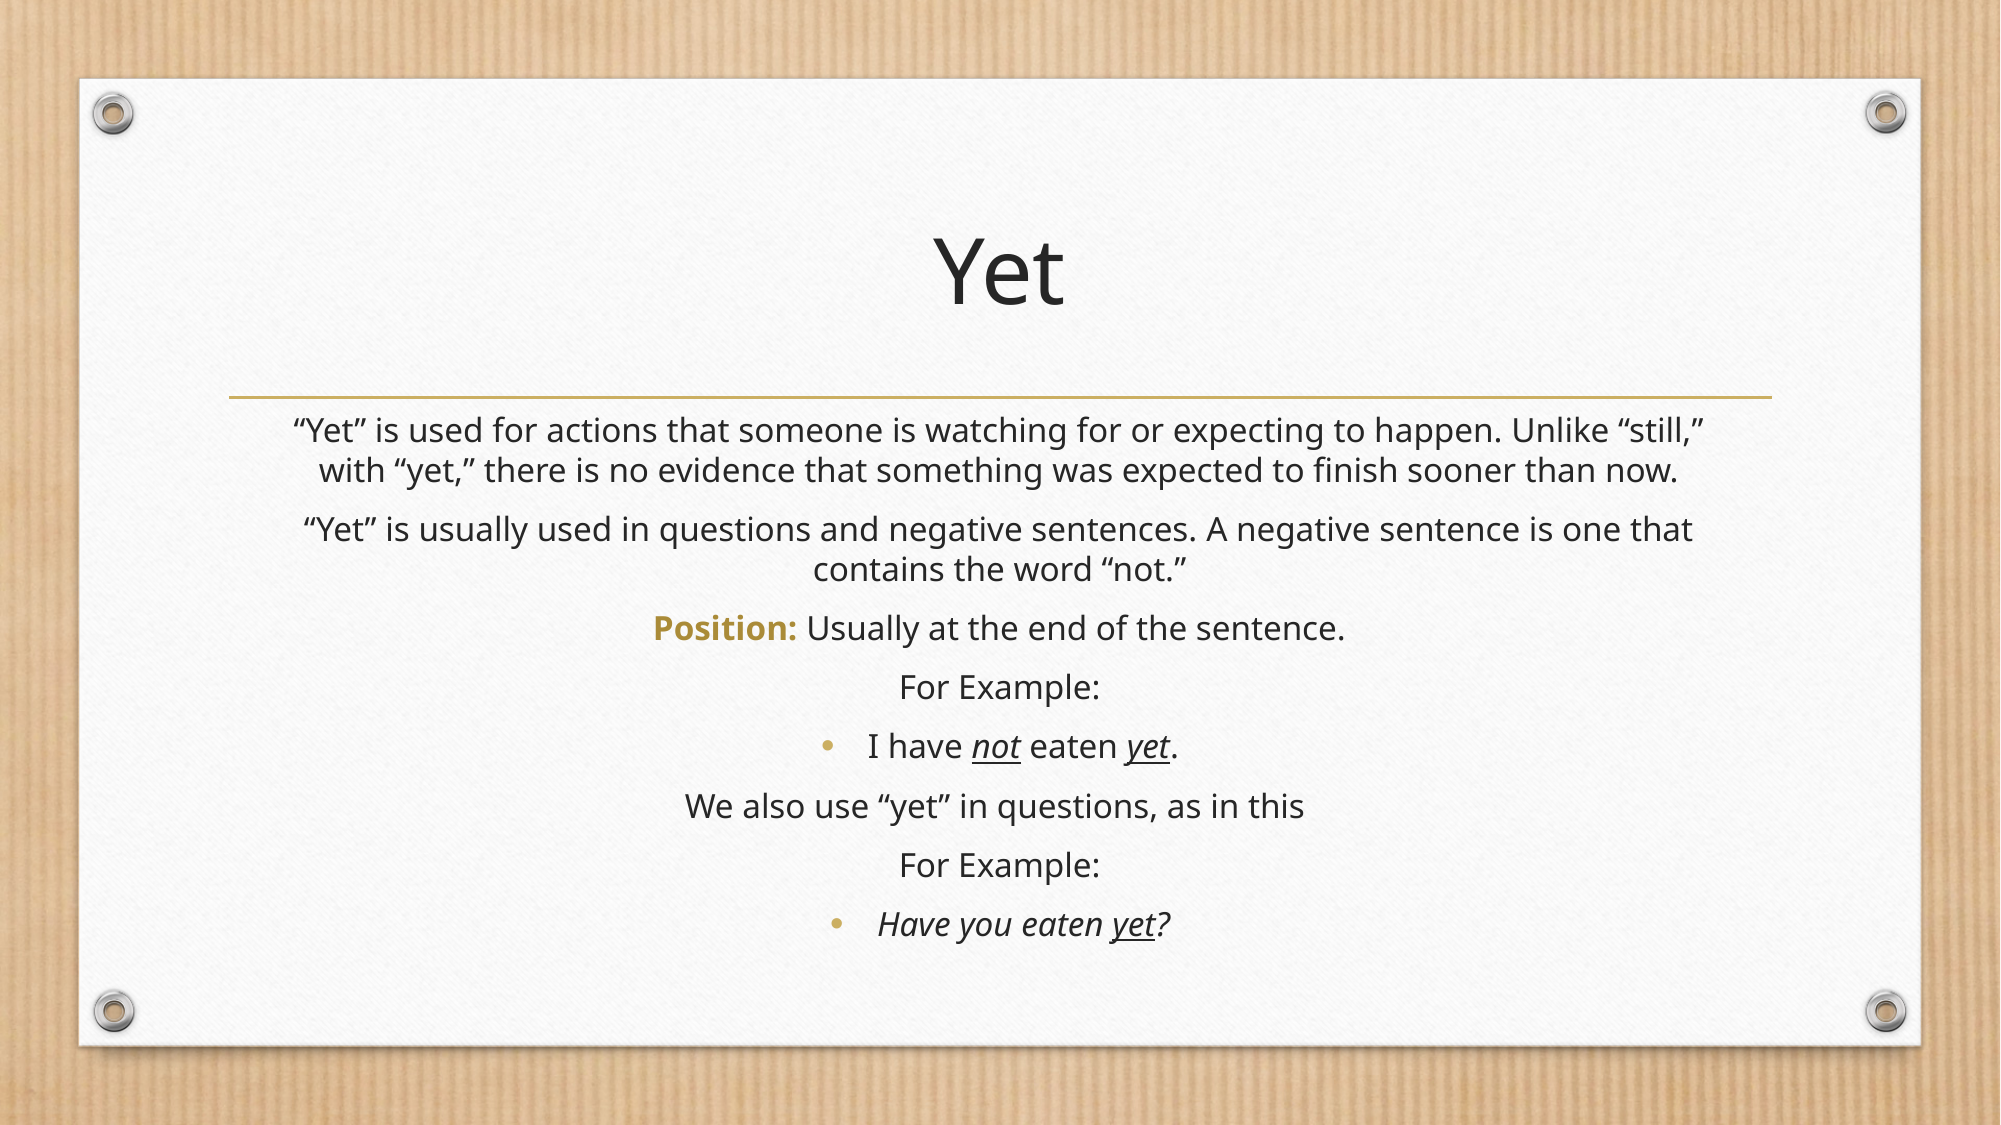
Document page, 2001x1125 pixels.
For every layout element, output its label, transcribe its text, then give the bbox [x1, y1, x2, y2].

list “Yet” is used for actions that someone is watching for or expecting to happen. Unlike “still,” with “yet,” there is no evidence that something was expected to finish sooner than now. “Yet” is usually used in questions and negative sentences. A negative sentence is one that contains the word “not.” Position: Usually at the end of the sentence. For Example: I have not eaten yet. We also use “yet” in questions, as in this For Example: Have you eaten yet? [277, 400, 1723, 1005]
title Yet [212, 161, 1788, 375]
picture [0, 0, 2001, 1125]
